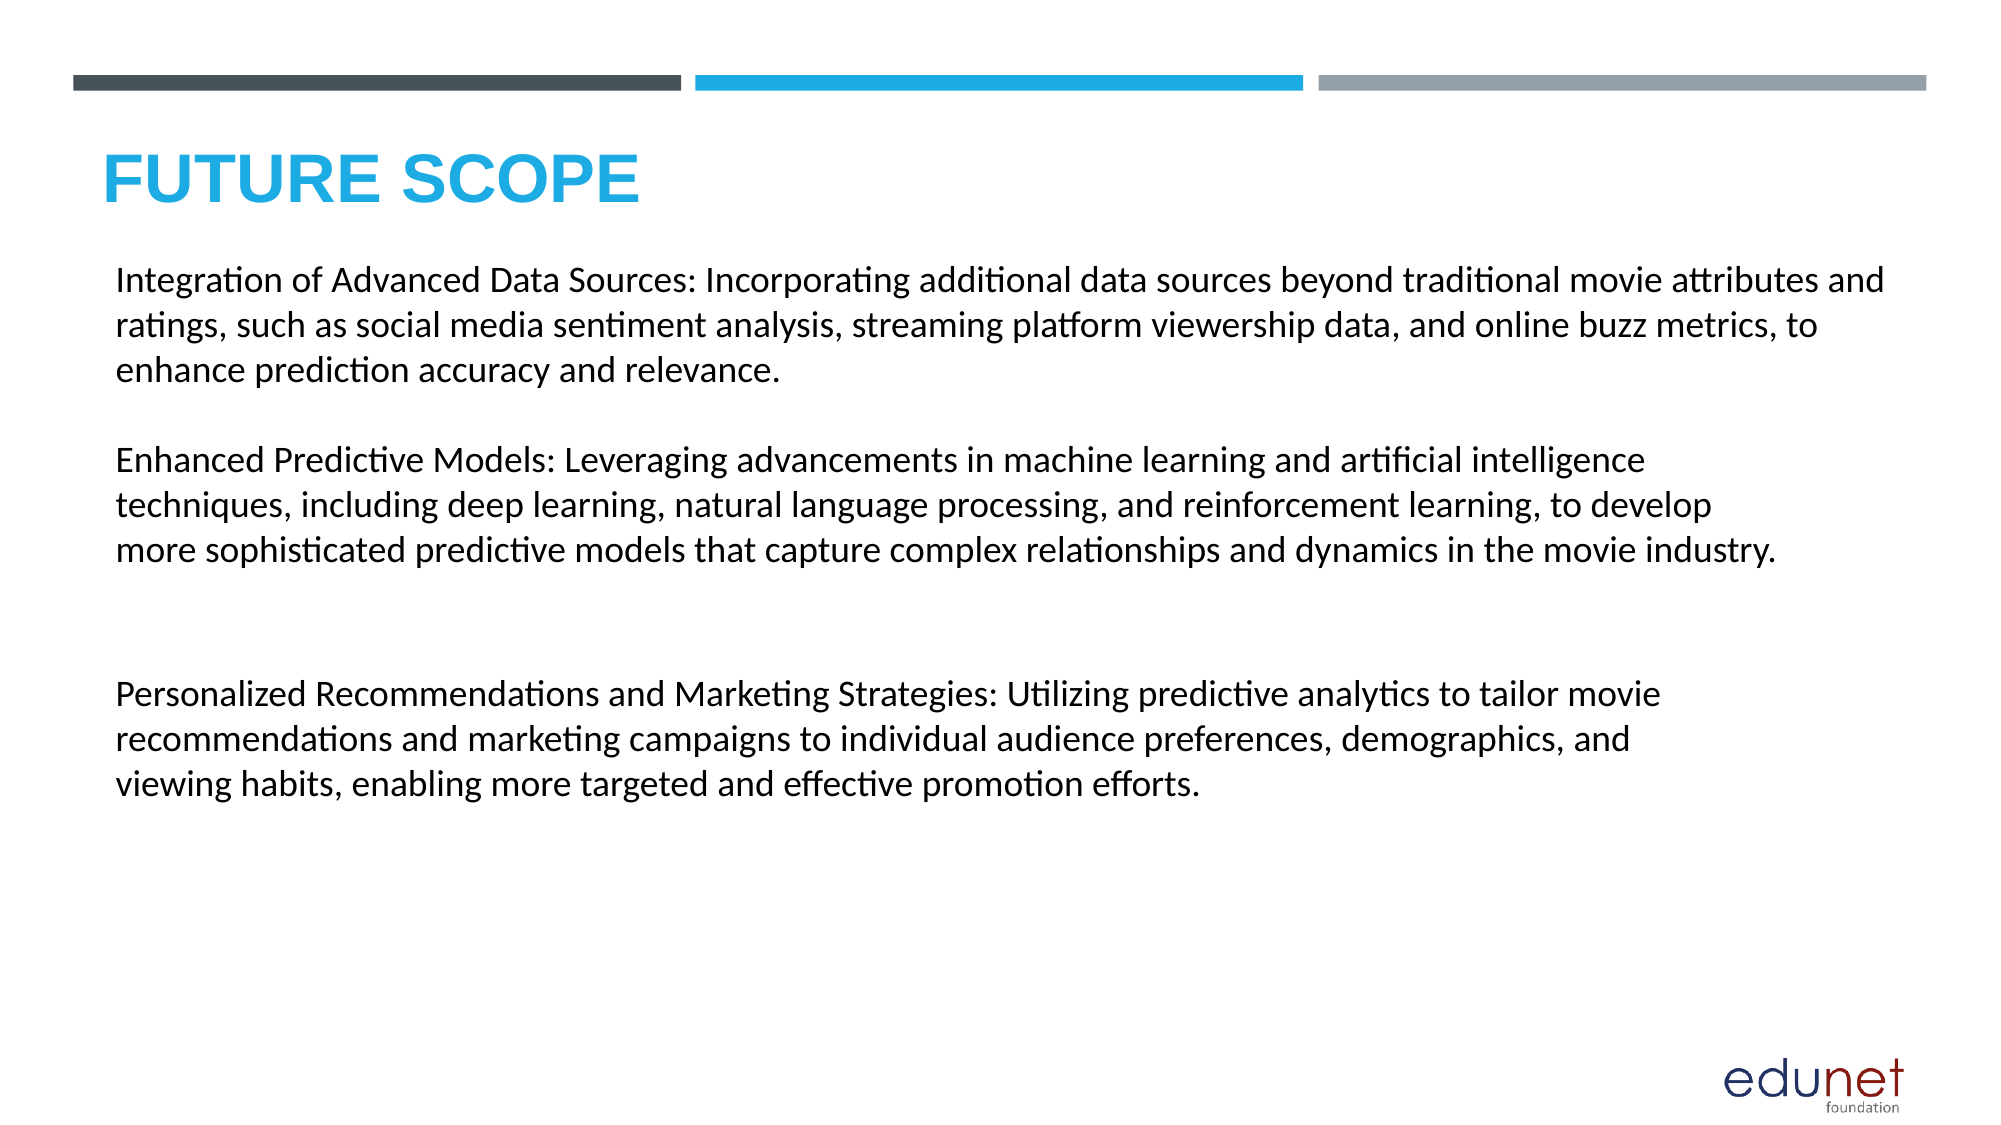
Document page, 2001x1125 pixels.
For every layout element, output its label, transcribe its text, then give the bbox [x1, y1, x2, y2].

text_box Enhanced Predictive Models: Leveraging advancements in machine learning and artificial intelligence techniques, including deep learning, natural language processing, and reinforcement learning, to develop more sophisticated predictive models that capture complex relationships and dynamics in the movie industry. [100, 427, 1804, 578]
title FUTURE SCOPE [100, 131, 643, 247]
picture [1724, 1057, 1904, 1113]
text_box Personalized Recommendations and Marketing Strategies: Utilizing predictive analytics to tailor movie recommendations and marketing campaigns to individual audience preferences, demographics, and viewing habits, enabling more targeted and effective promotion efforts. [100, 661, 1744, 812]
text_box Integration of Advanced Data Sources: Incorporating additional data sources beyond traditional movie attributes and ratings, such as social media sentiment analysis, streaming platform viewership data, and online buzz metrics, to enhance prediction accuracy and relevance. [100, 247, 1938, 398]
